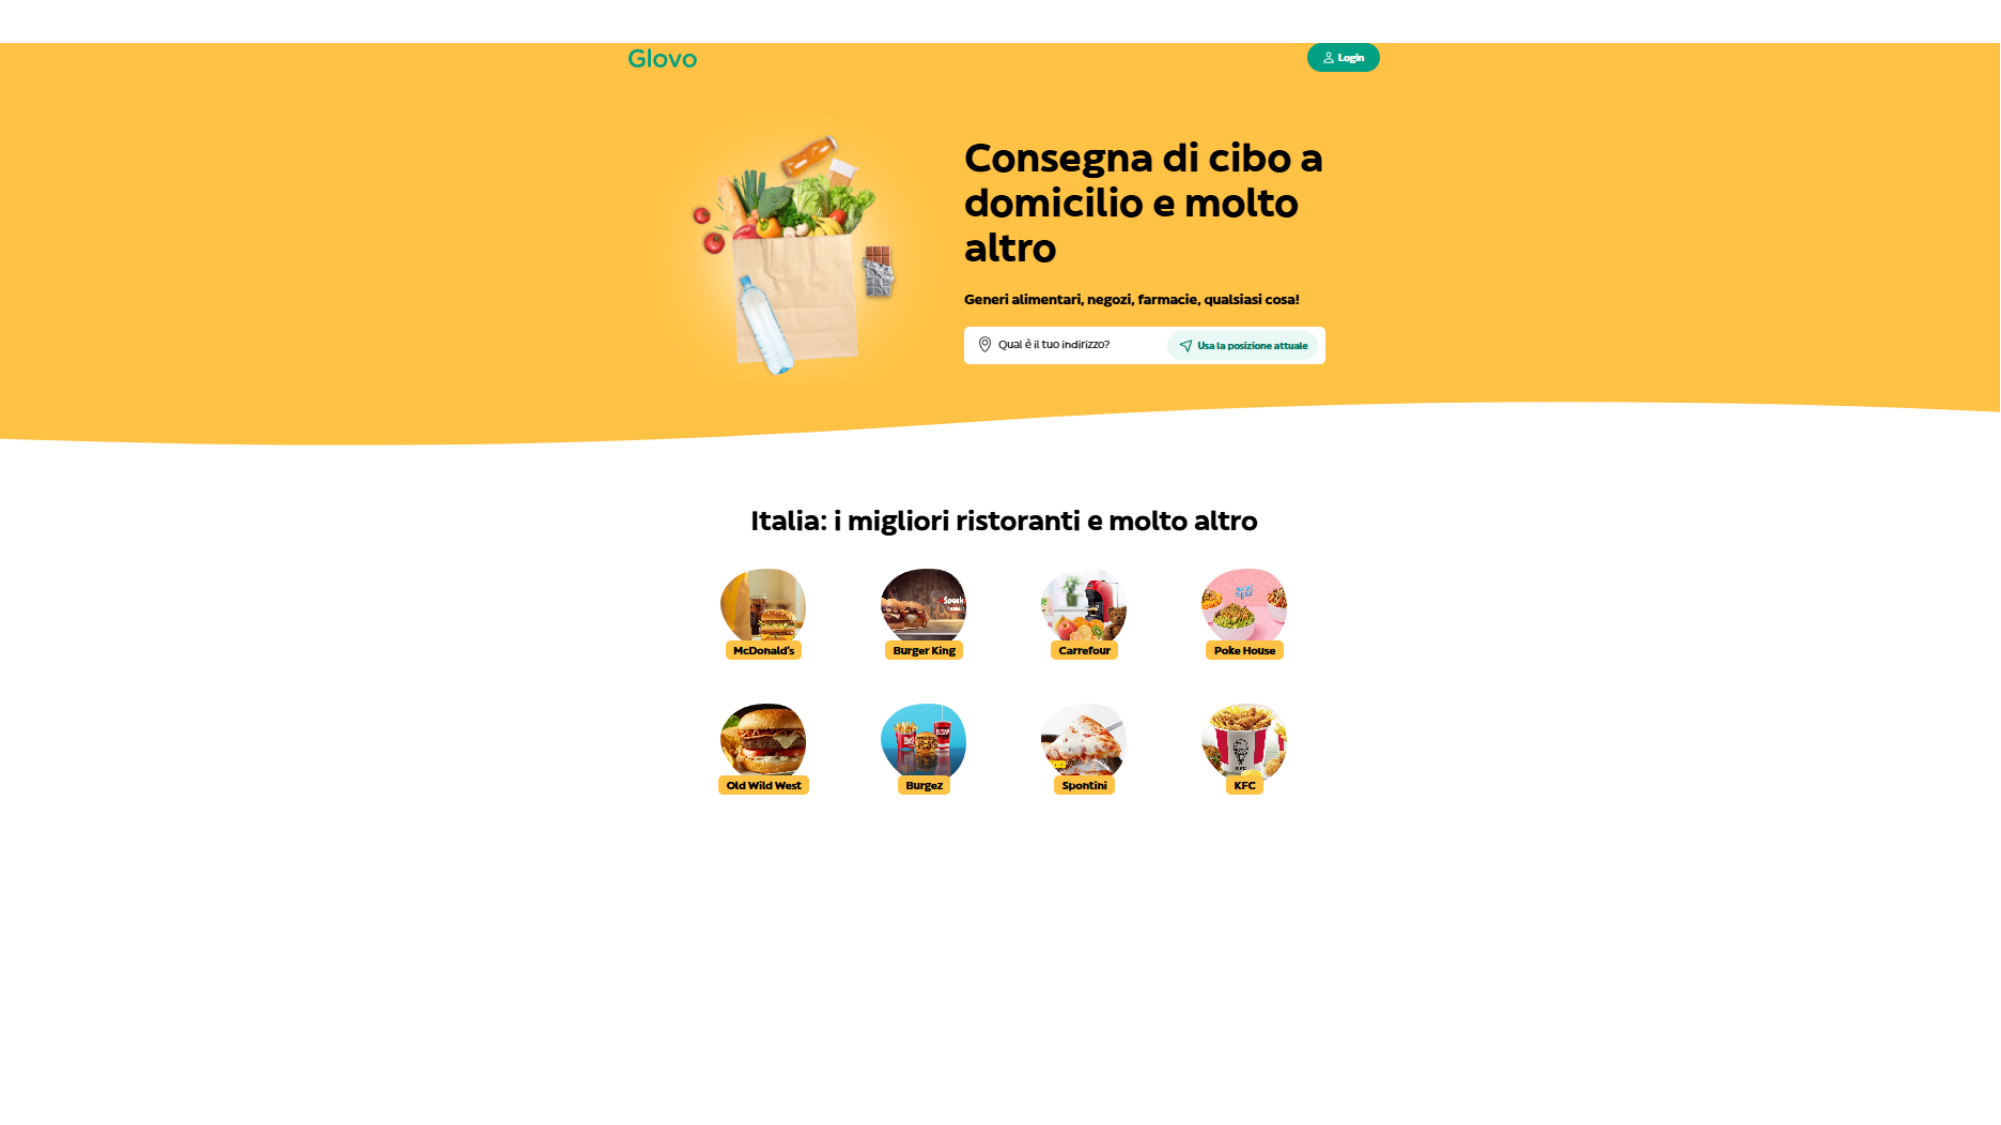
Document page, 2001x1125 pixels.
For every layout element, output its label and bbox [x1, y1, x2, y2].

picture [0, 43, 2000, 861]
